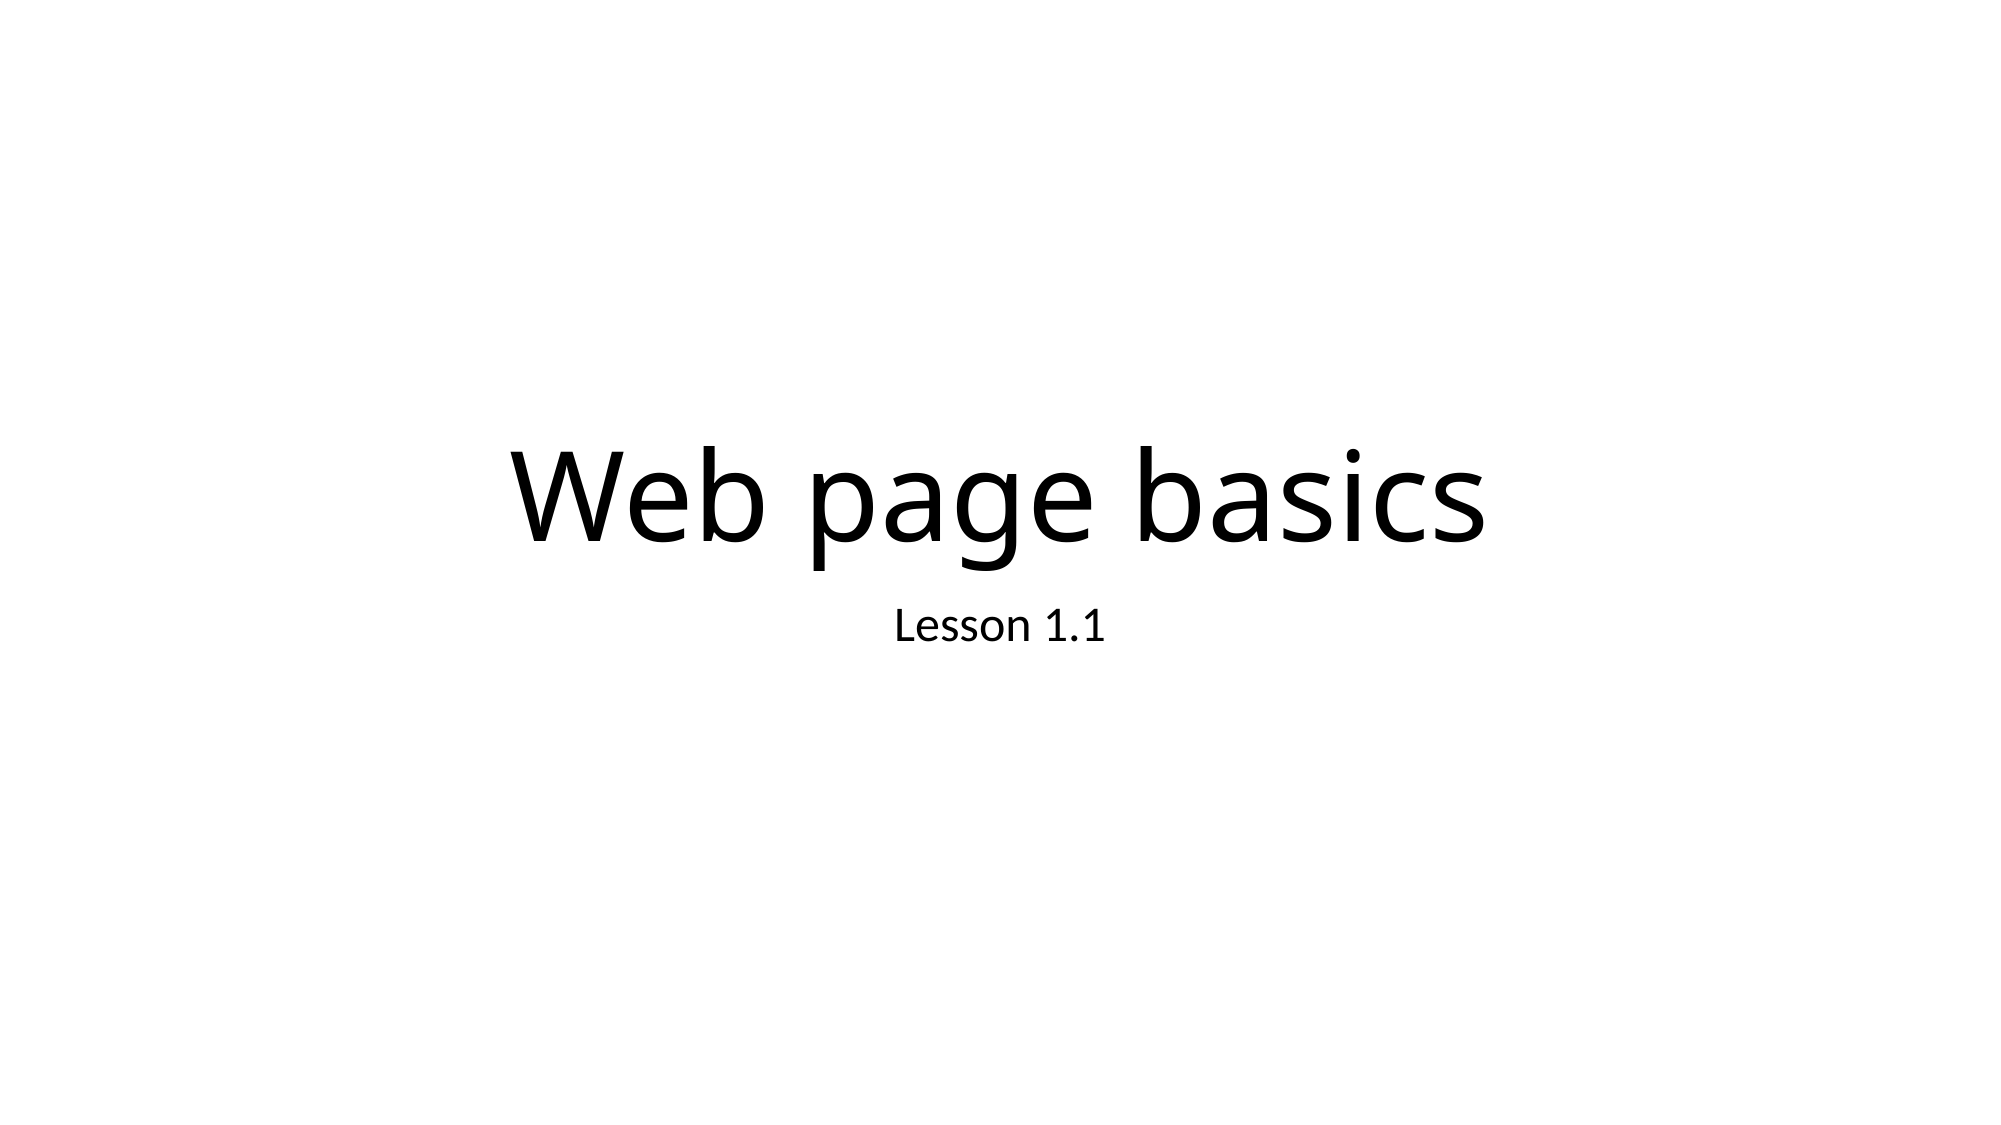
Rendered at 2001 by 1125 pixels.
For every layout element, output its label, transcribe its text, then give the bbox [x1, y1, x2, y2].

title Web page basics [249, 184, 1750, 576]
subtitle Lesson 1.1 [249, 590, 1750, 863]
